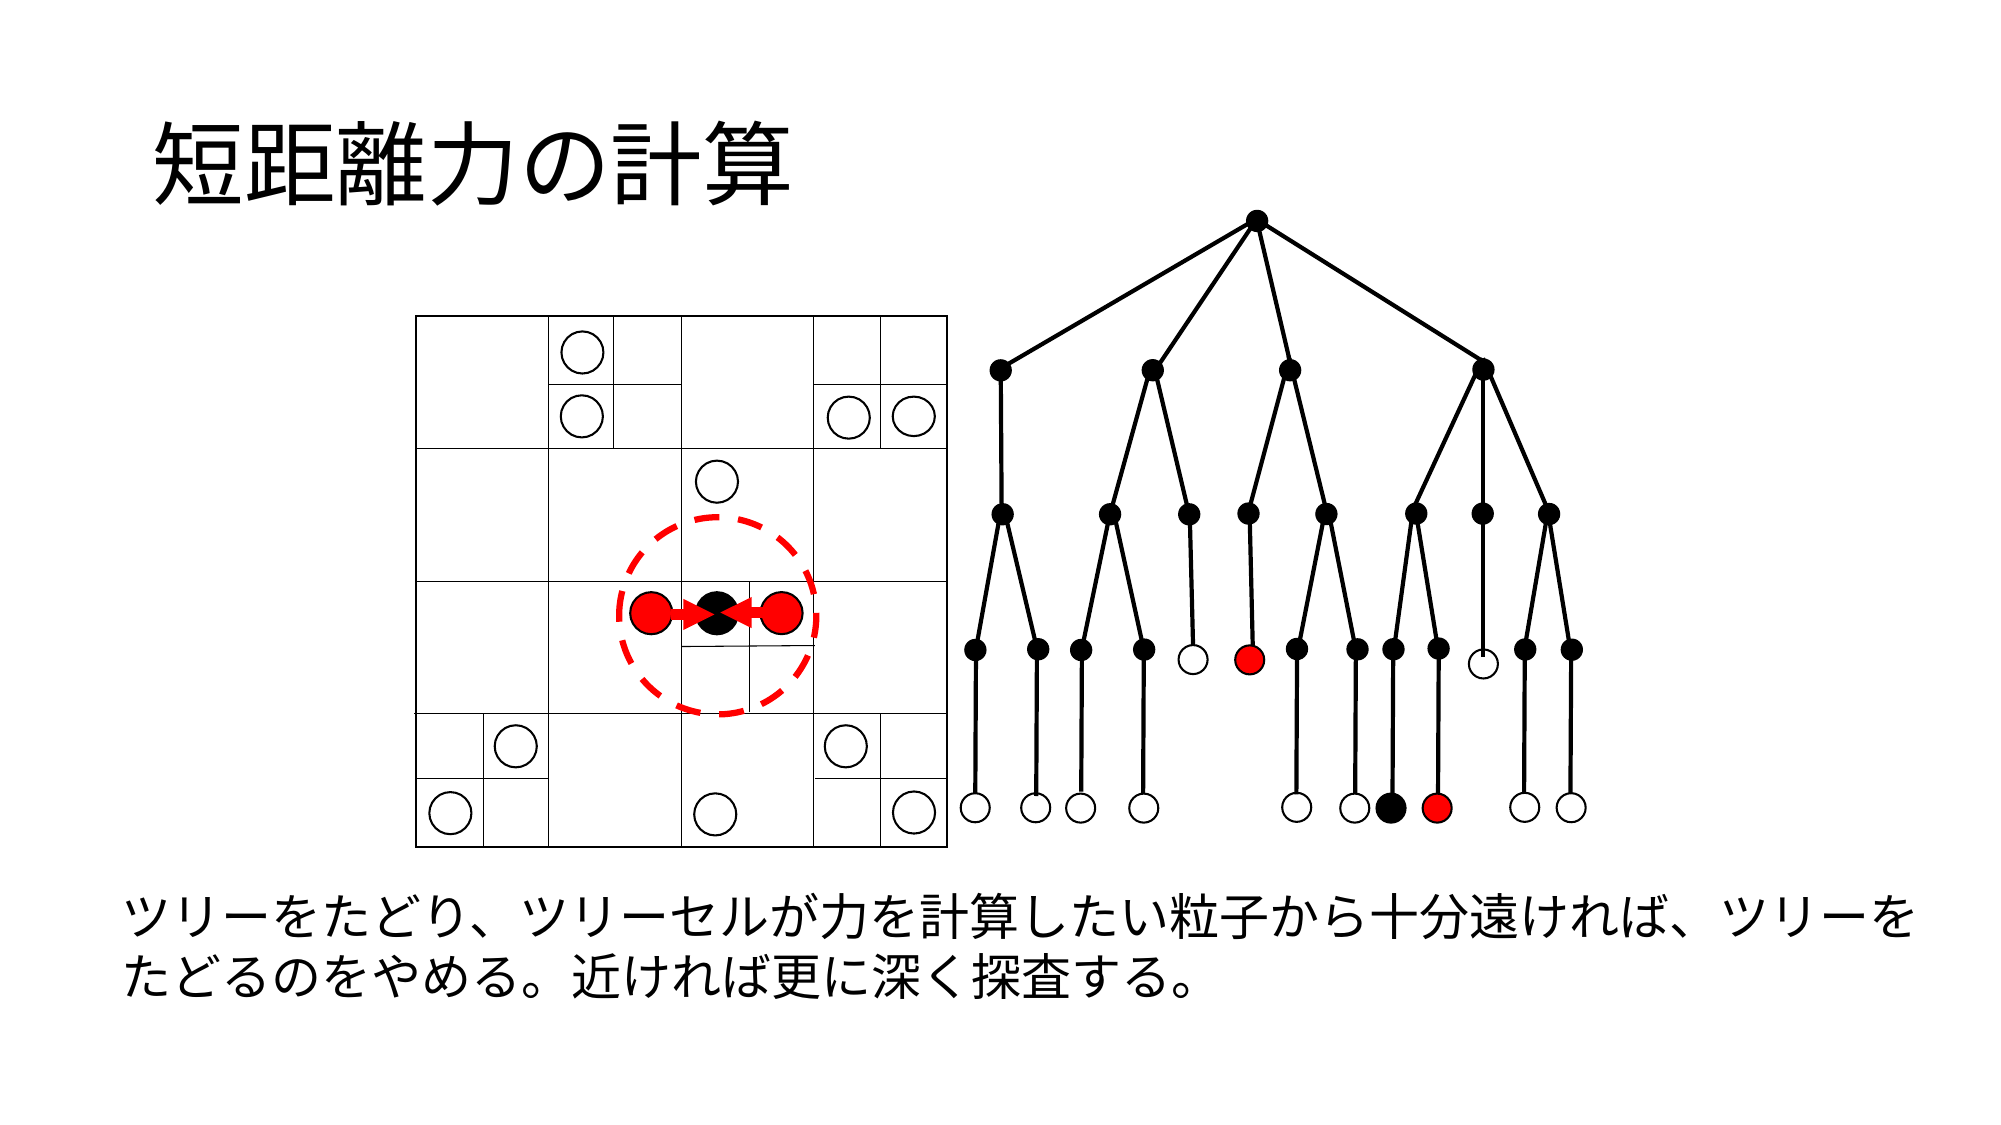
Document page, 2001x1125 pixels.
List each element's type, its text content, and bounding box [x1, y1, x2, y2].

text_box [414, 210, 1586, 848]
title 短距離力の計算 [137, 59, 1863, 278]
text_box ツリーをたどり、ツリーセルが力を計算したい粒子から十分遠ければ、ツリーをたどるのをやめる。近ければ更に深く探査する。 [106, 878, 1950, 1013]
